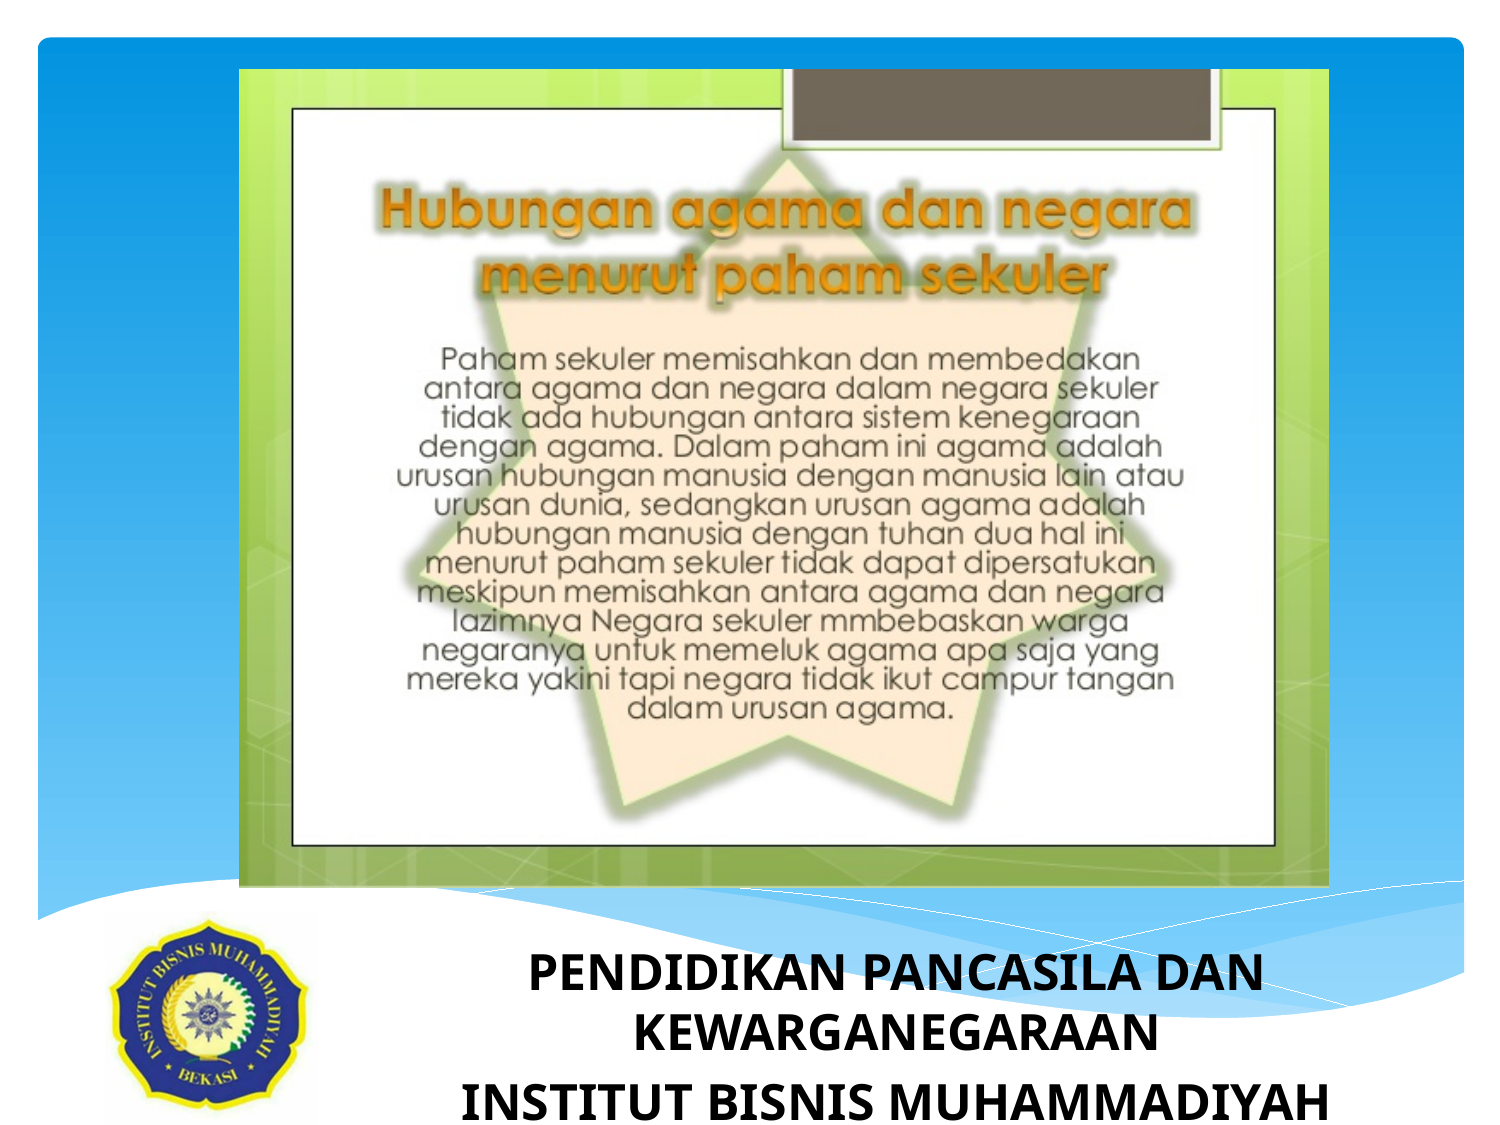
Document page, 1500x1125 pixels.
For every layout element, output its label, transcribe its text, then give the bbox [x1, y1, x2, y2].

subtitle PENDIDIKAN PANCASILA DAN KEWARGANEGARAAN INSTITUT BISNIS MUHAMMADIYAH BEKASI [371, 932, 1422, 1125]
picture [239, 70, 1330, 888]
title [100, 66, 1376, 220]
picture [105, 911, 318, 1125]
